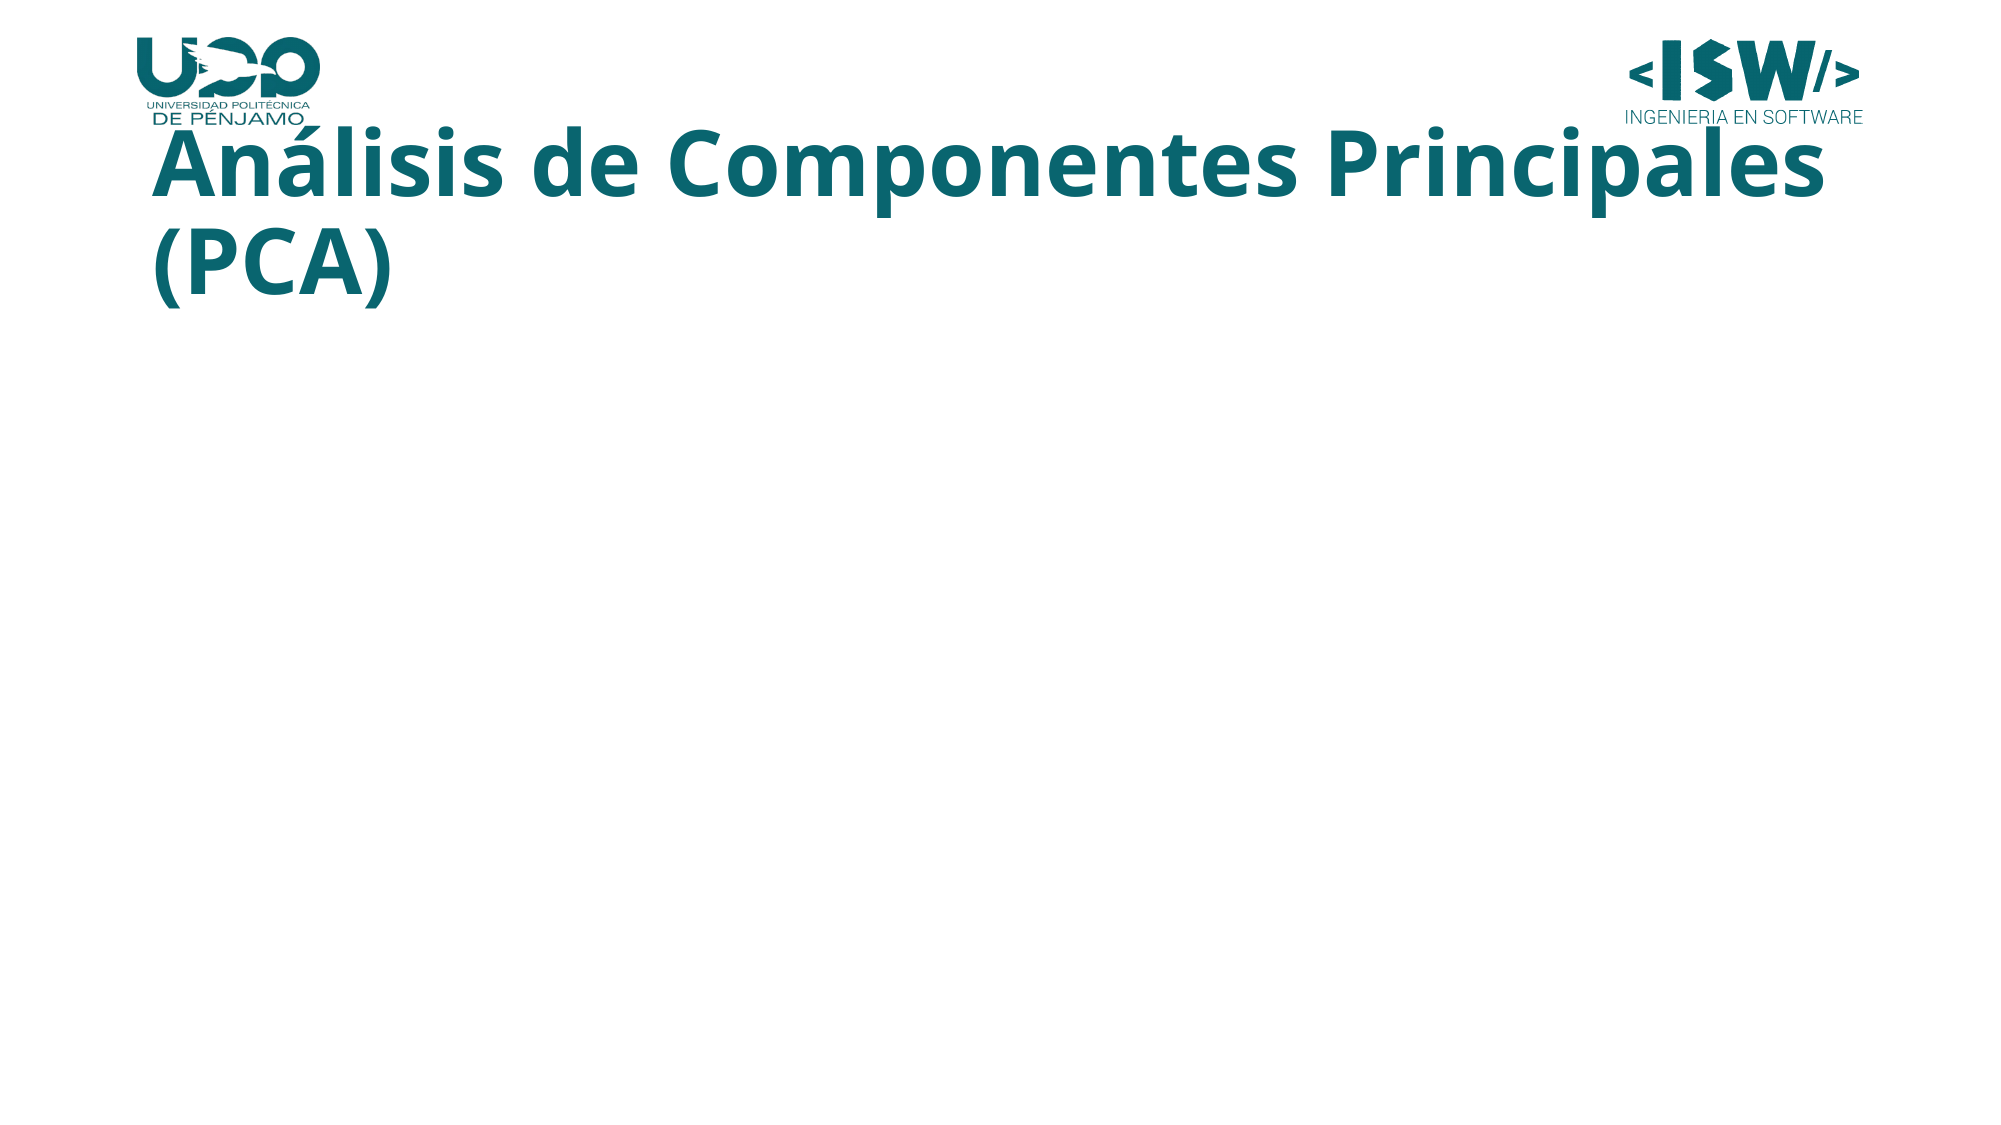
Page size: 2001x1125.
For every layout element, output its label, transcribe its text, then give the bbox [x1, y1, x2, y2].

picture [1626, 39, 1863, 124]
picture [137, 37, 320, 125]
title Análisis de Componentes Principales (PCA) [137, 154, 1863, 278]
